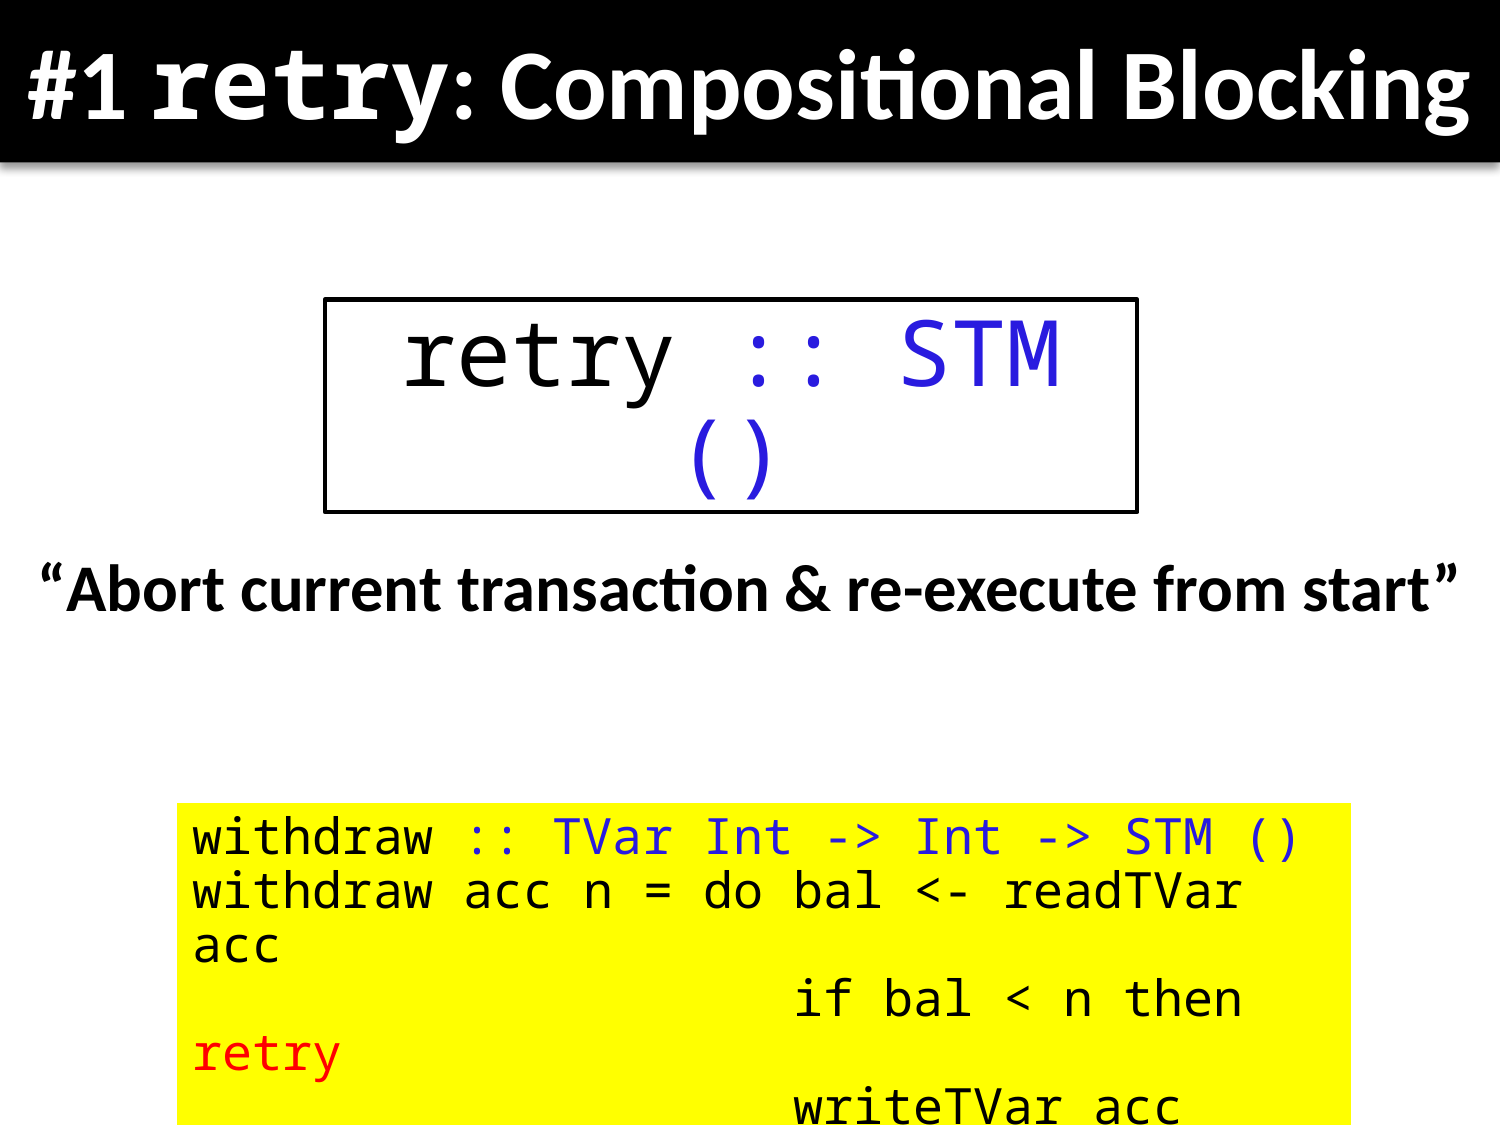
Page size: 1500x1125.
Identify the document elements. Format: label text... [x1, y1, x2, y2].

title #1 retry: Compositional Blocking [0, 12, 1500, 200]
list “Abort current transaction & re-execute from start” [0, 537, 1500, 638]
text_box withdraw :: TVar Int -> Int -> STM () withdraw acc n = do bal <- readTVar acc if bal < n then retry writeTVar acc (bal-n) [178, 804, 1350, 1125]
text_box retry :: STM () [323, 297, 1139, 514]
